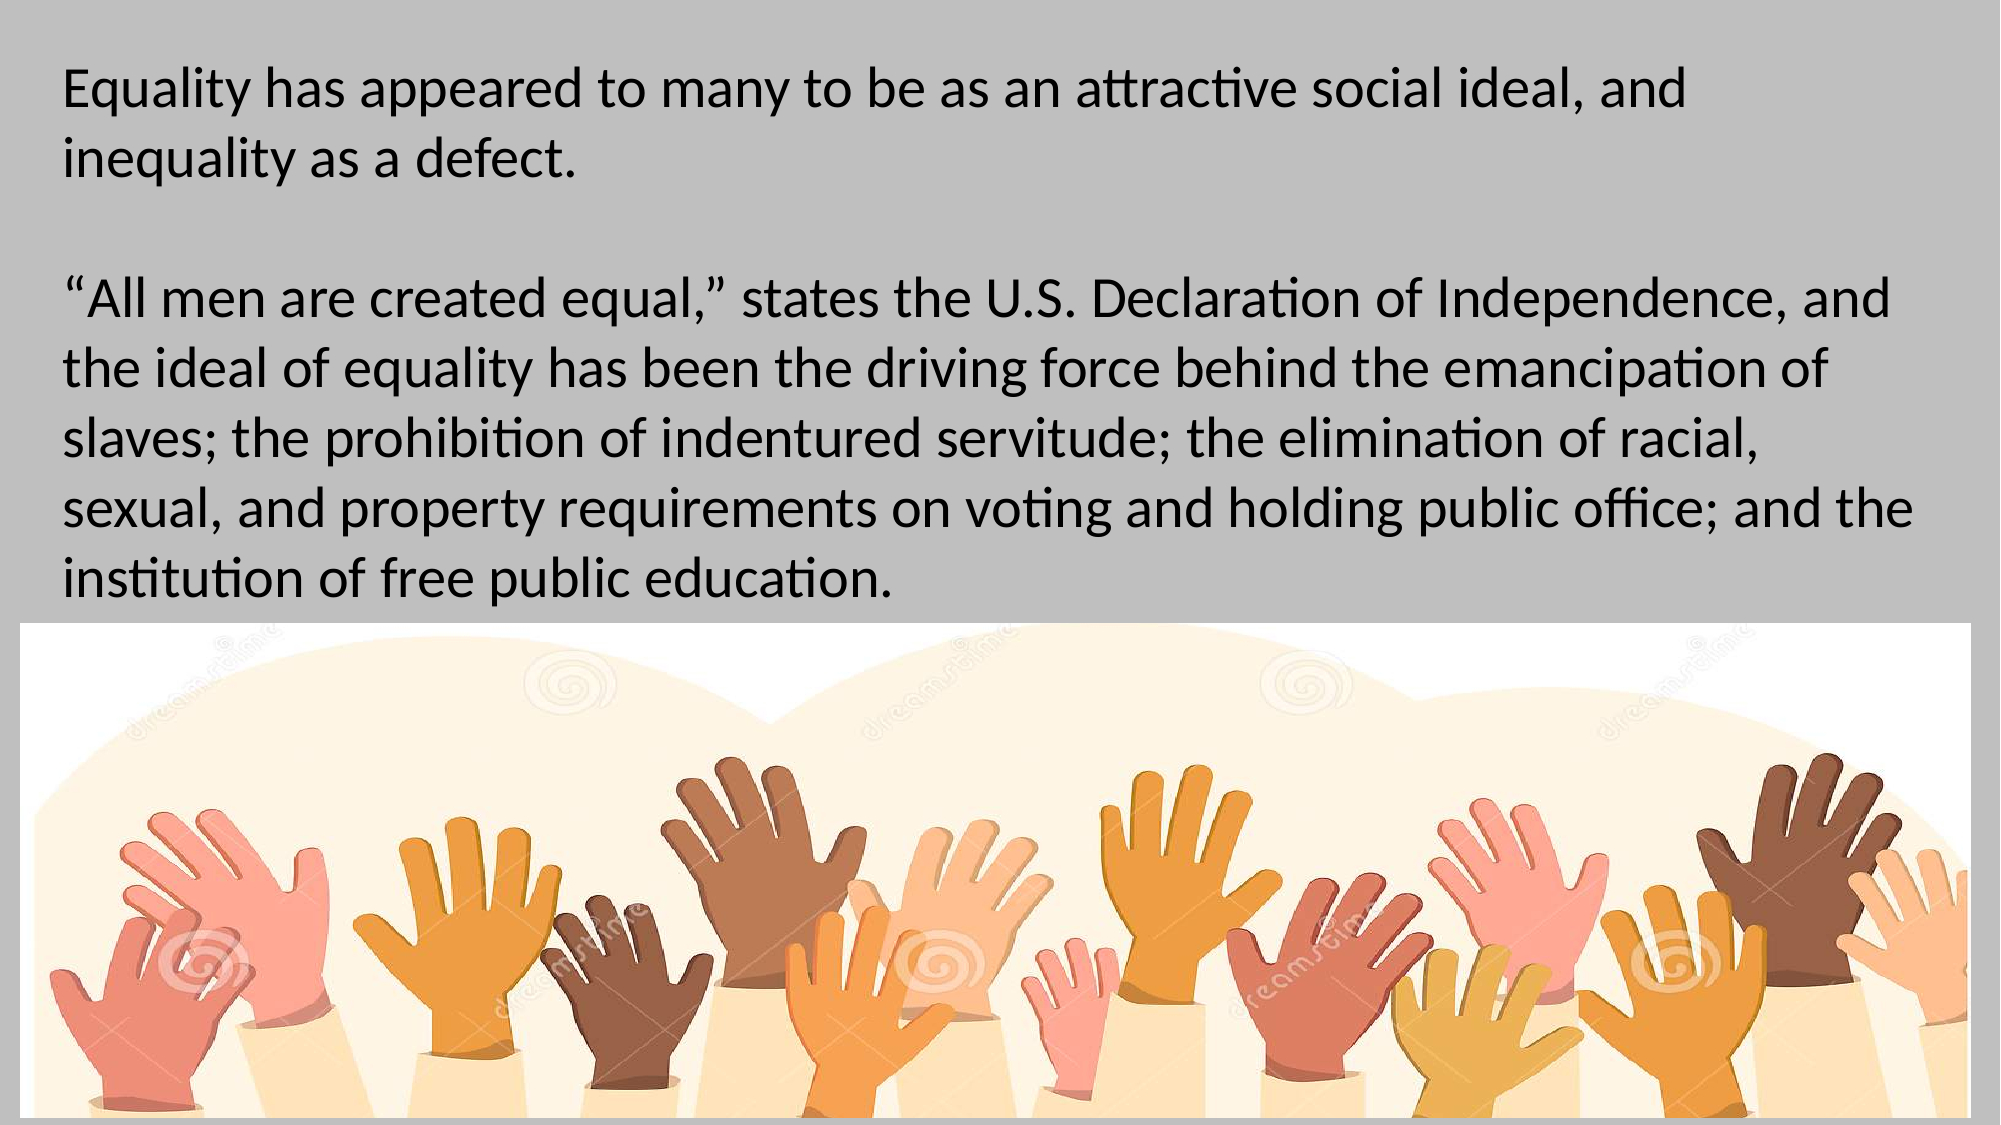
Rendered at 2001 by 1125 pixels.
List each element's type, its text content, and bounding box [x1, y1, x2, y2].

picture [20, 623, 1971, 1118]
text_box Equality has appeared to many to be as an attractive social ideal, and inequality as a defect. “All men are created equal,” states the U.S. Declaration of Independence, and the ideal of equality has been the driving force behind the emancipation of slaves; the prohibition of indentured servitude; the elimination of racial, sexual, and property requirements on voting and holding public office; and the institution of free public education. [47, 41, 1943, 617]
